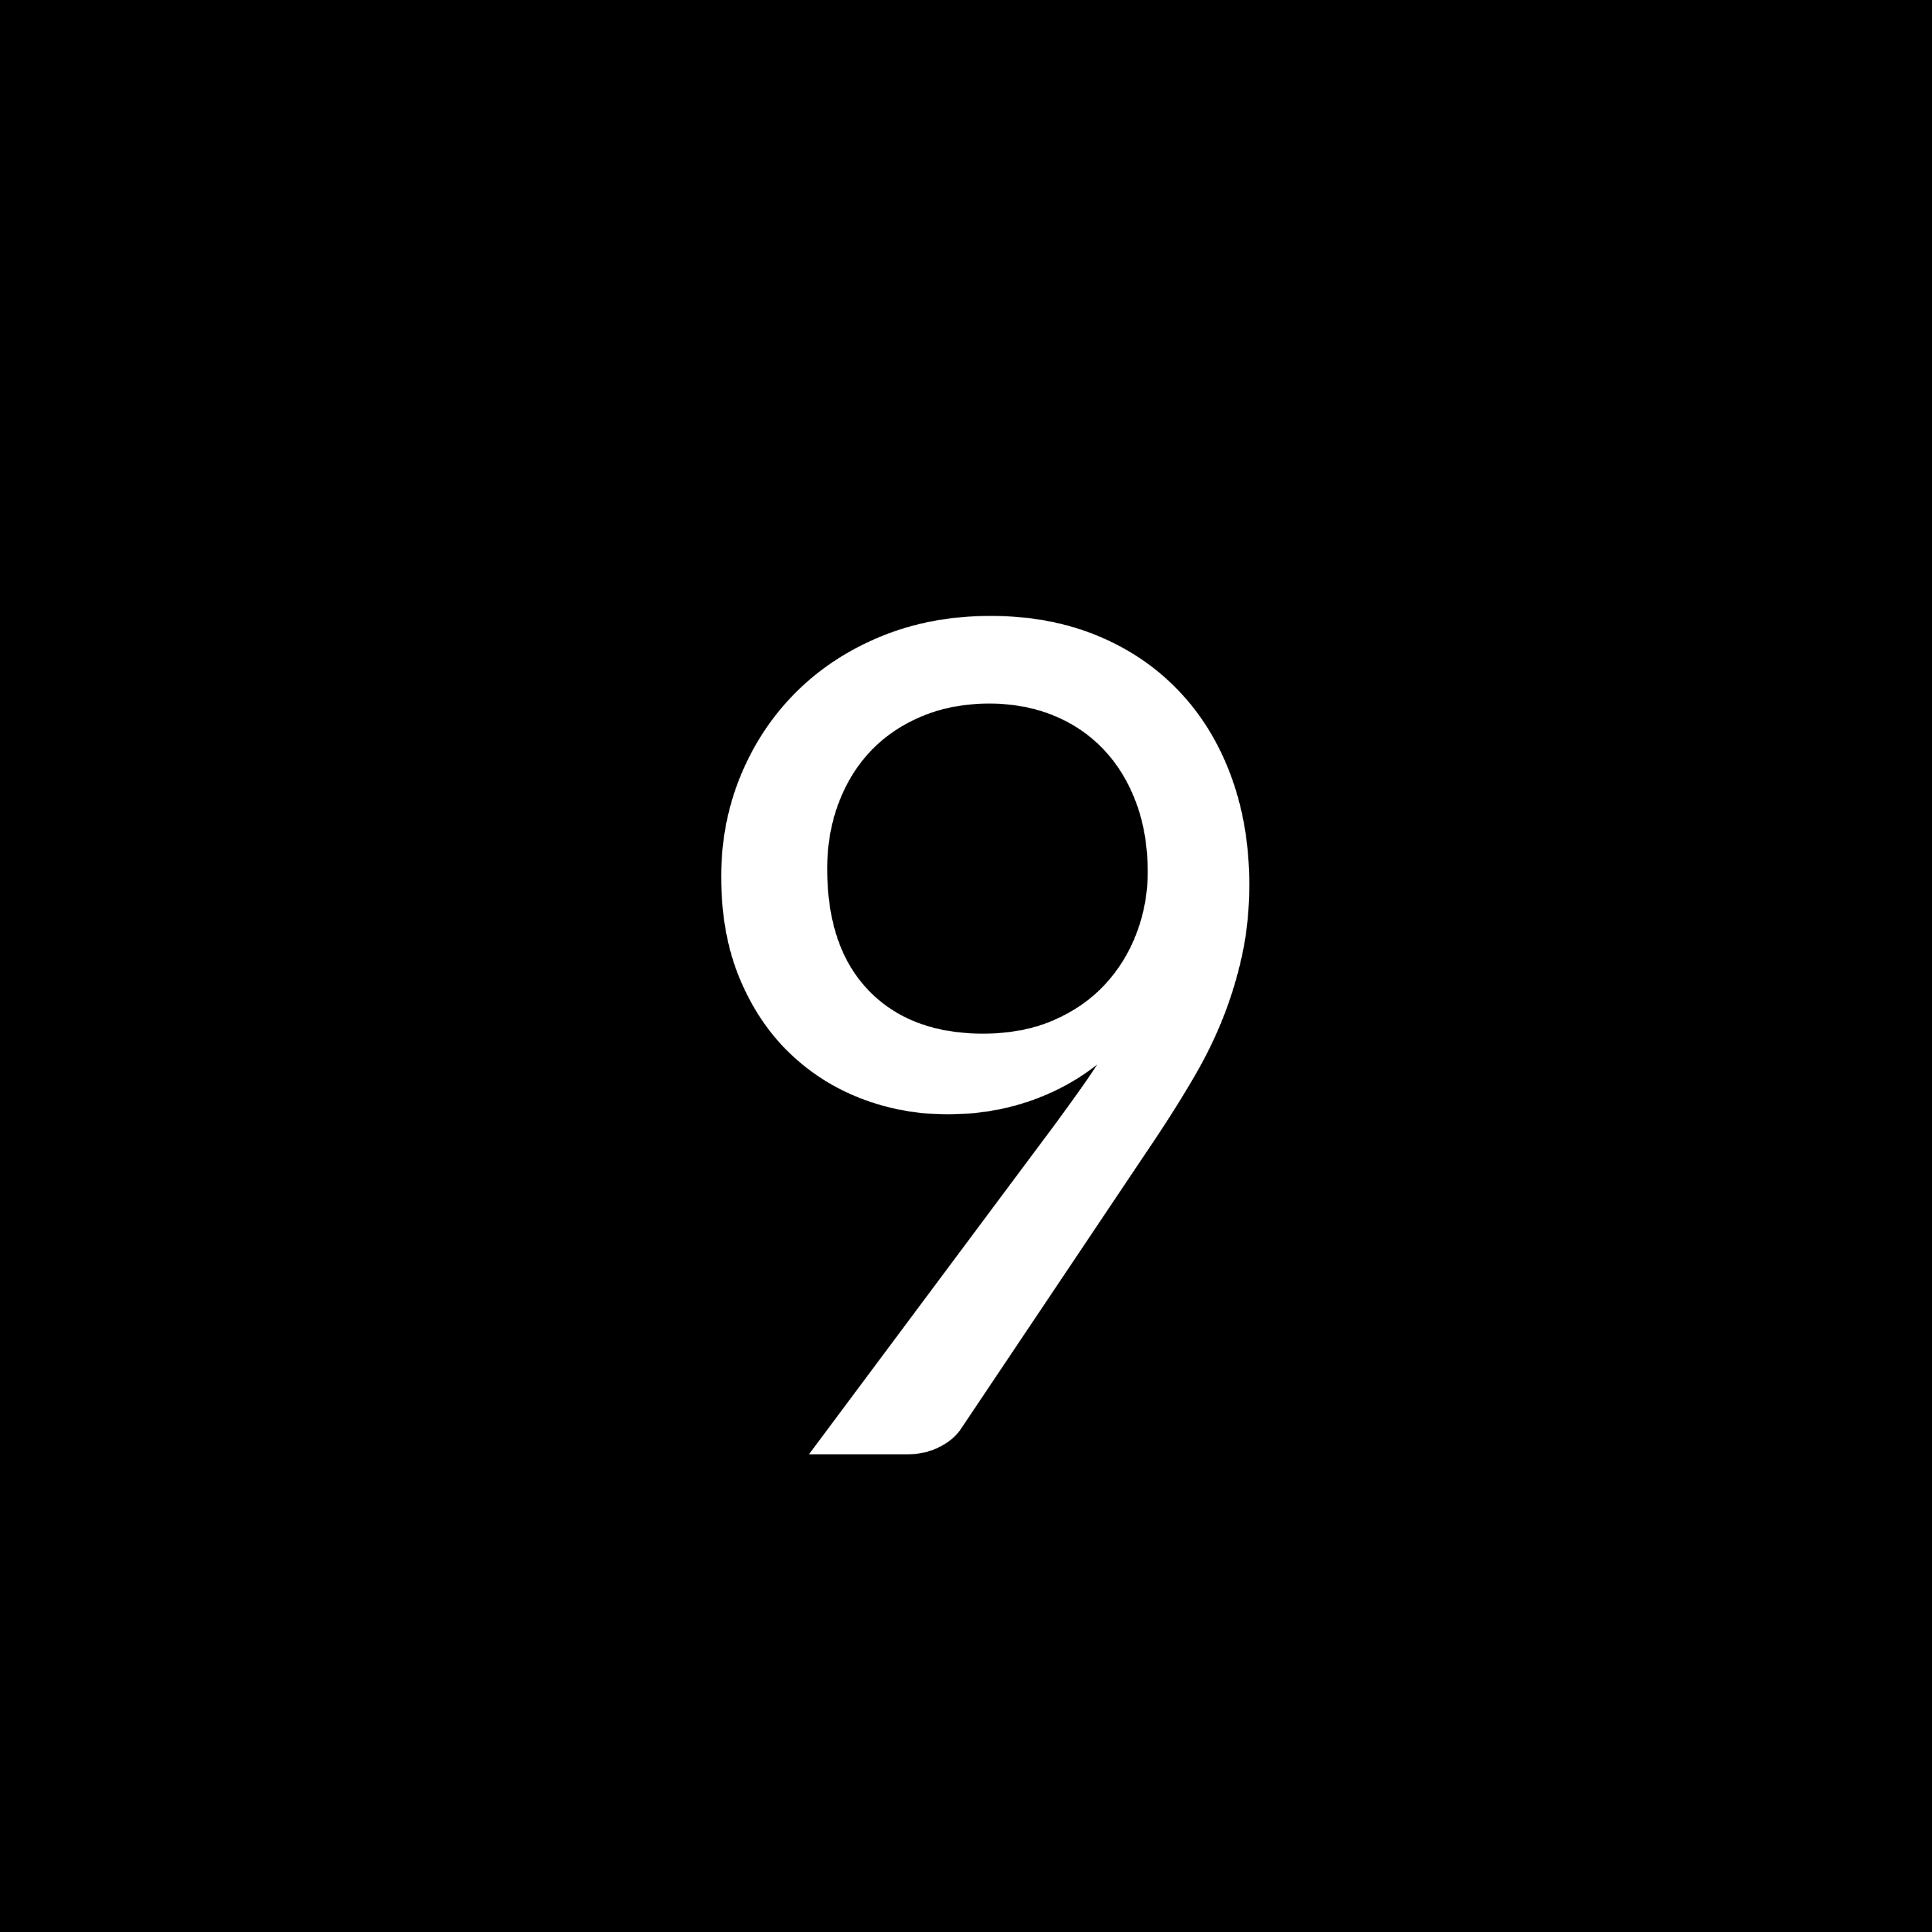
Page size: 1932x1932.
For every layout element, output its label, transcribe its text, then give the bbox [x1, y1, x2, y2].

title 9 [193, 193, 1739, 1739]
